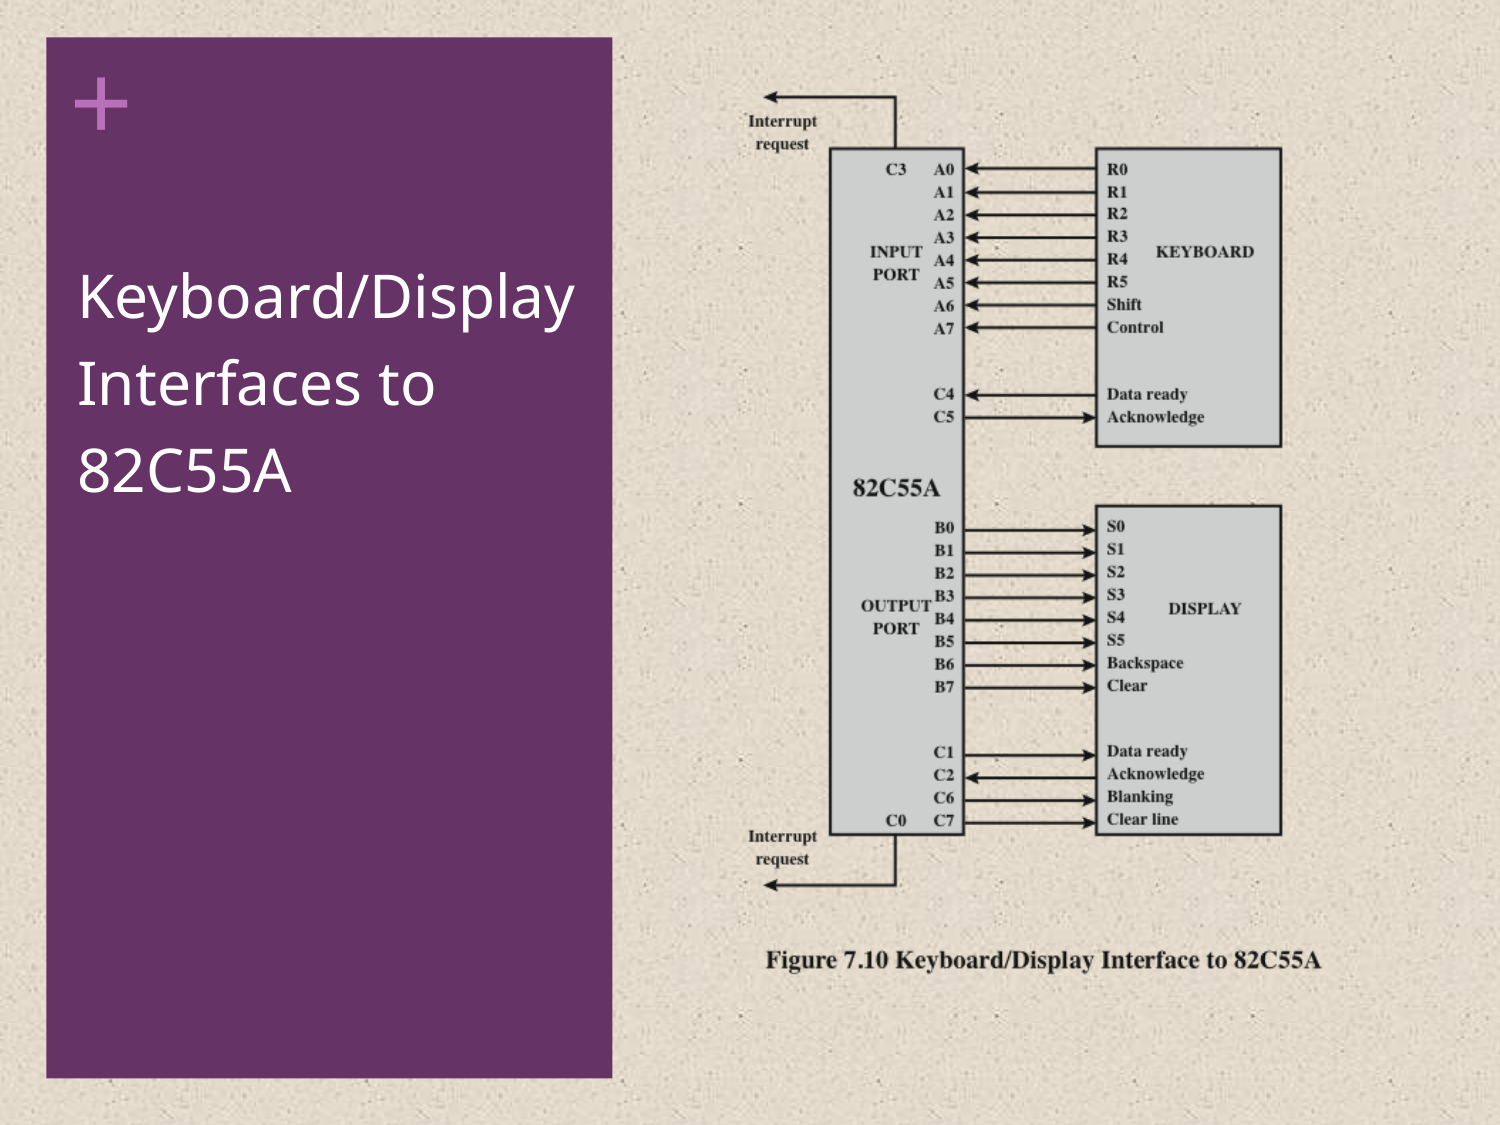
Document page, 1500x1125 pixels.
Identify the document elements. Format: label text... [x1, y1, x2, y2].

picture [0, 0, 1500, 1125]
title Keyboard/Display Interfaces to 82C55A [62, 112, 597, 513]
